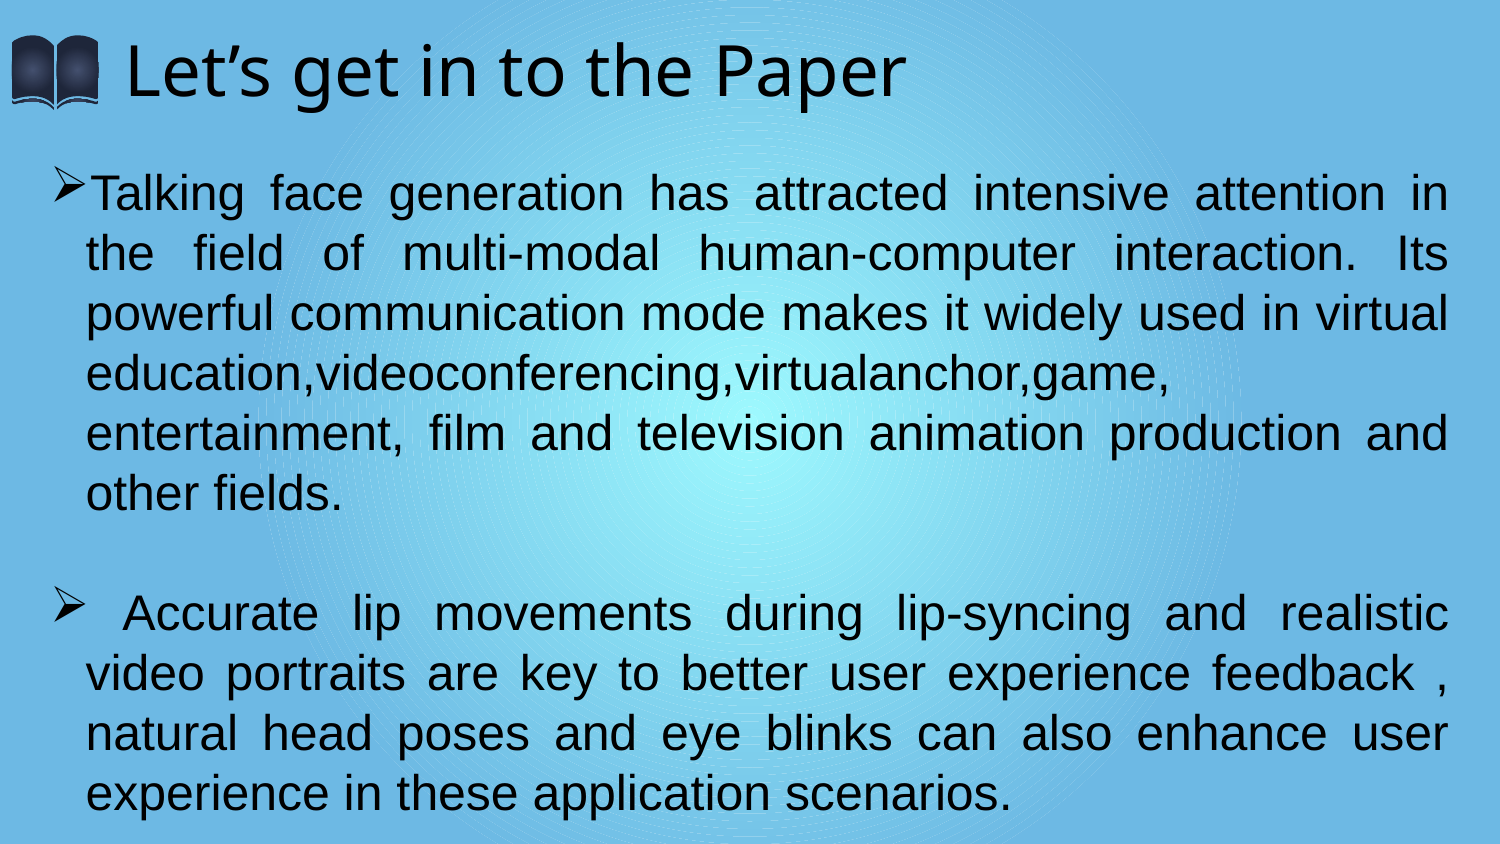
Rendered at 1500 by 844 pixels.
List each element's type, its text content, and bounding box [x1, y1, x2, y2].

text_box Let’s get in to the Paper [124, 47, 1370, 113]
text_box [11, 35, 99, 111]
text_box Talking face generation has attracted intensive attention in the field of multi-modal human-computer interaction. Its powerful communication mode makes it widely used in virtual education,videoconferencing,virtualanchor,game, entertainment, film and television animation production and other fields. Accurate lip movements during lip-syncing and realistic video portraits are key to better user experience feedback , natural head poses and eye blinks can also enhance user experience in these application scenarios. [35, 153, 1465, 838]
